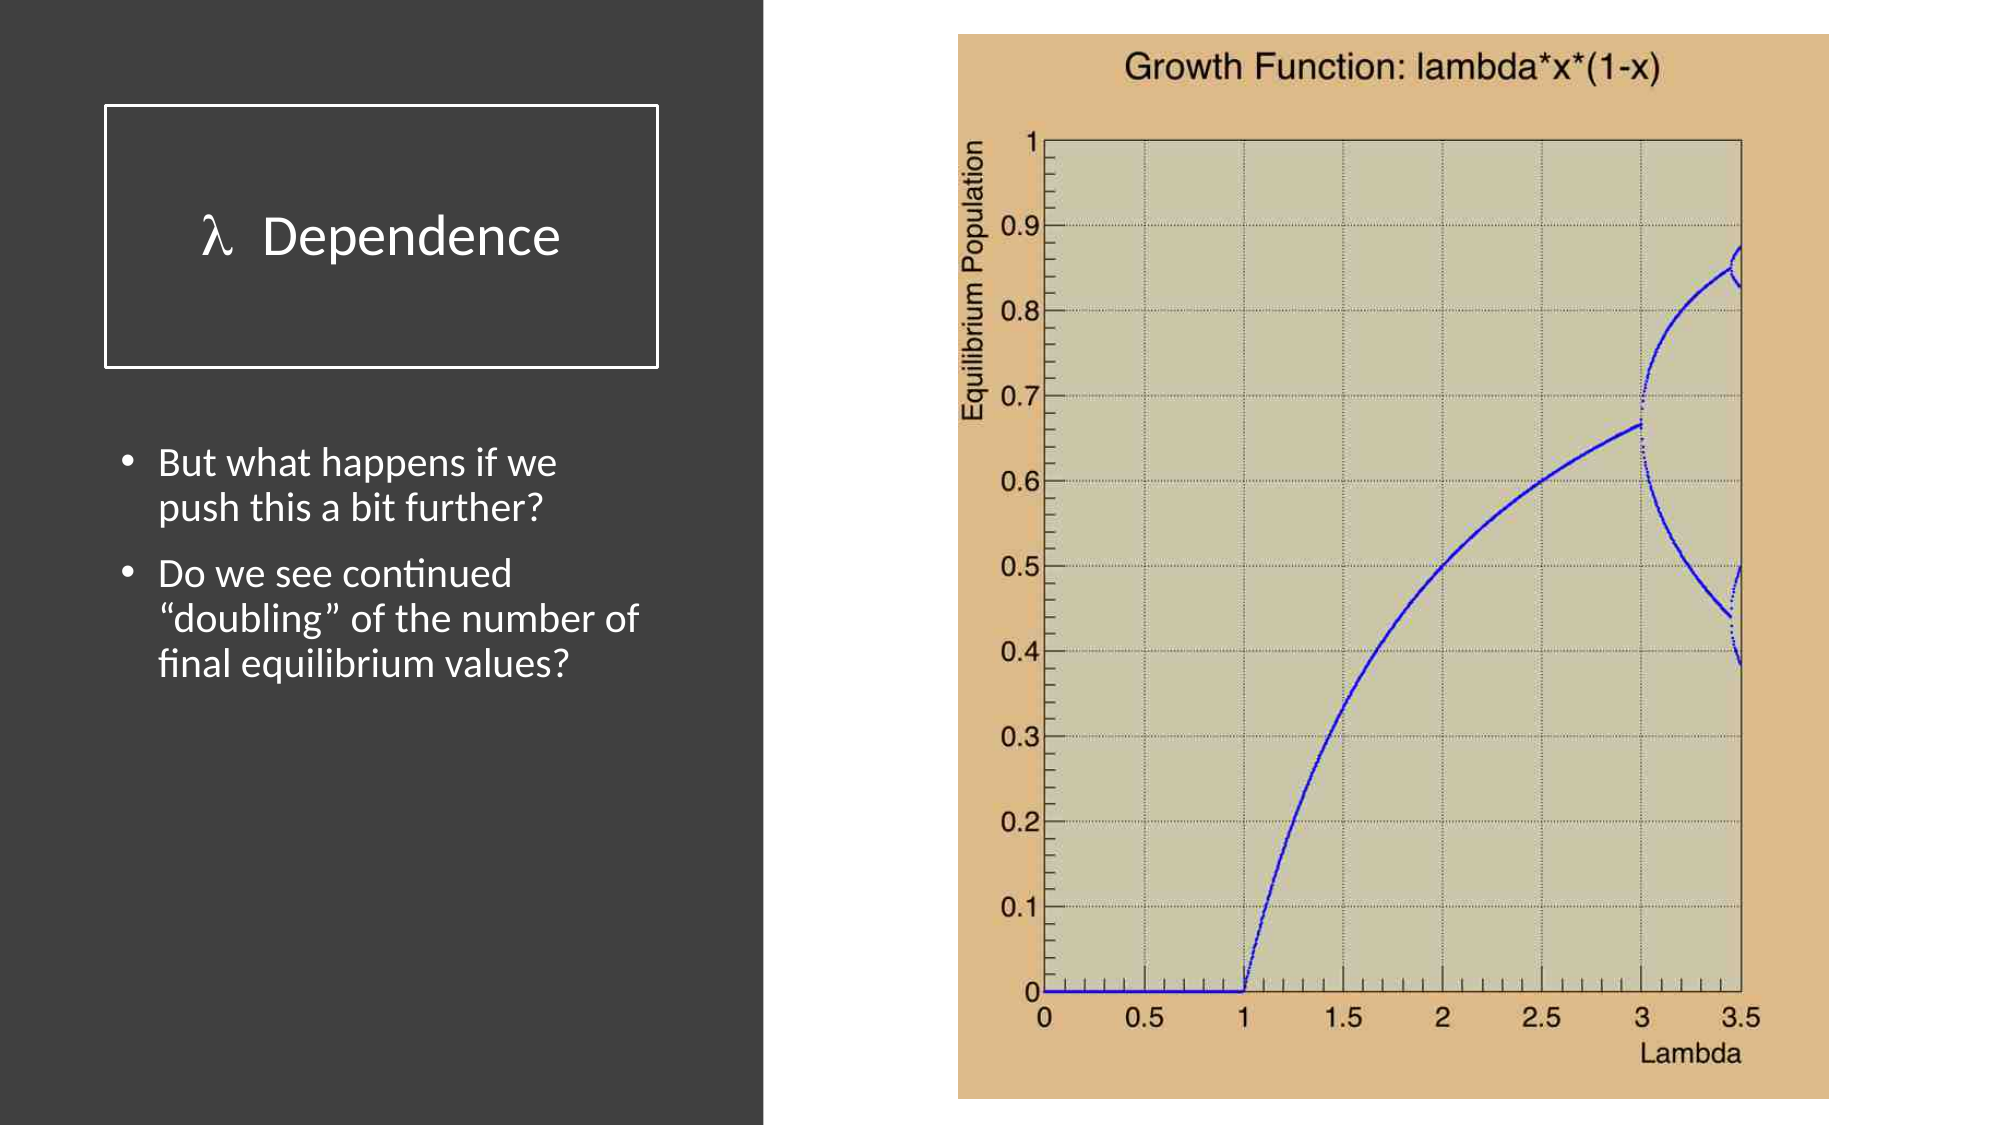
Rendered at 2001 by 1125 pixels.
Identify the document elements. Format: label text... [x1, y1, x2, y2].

picture [958, 34, 1829, 1099]
text_box [0, 0, 764, 1125]
list But what happens if we push this a bit further? Do we see continued “doubling” of the number of final equilibrium values? [105, 432, 658, 994]
title l Dependence [105, 105, 658, 368]
